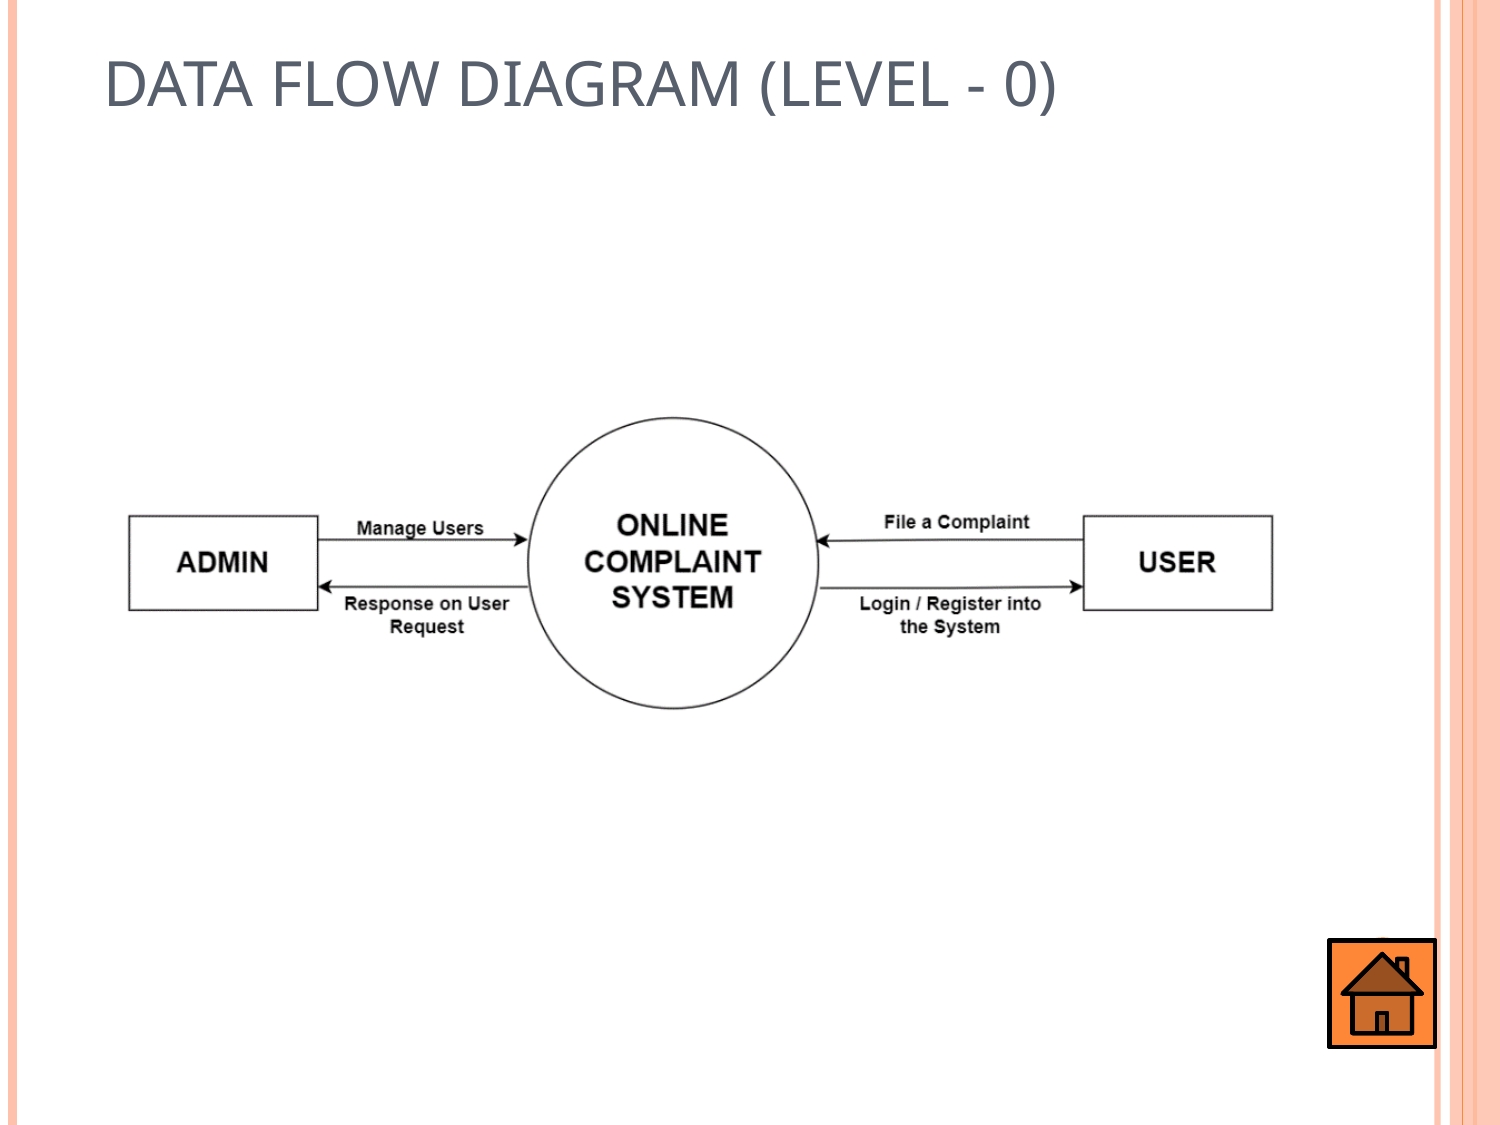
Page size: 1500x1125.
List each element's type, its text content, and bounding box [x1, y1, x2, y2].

title Data flow diagram (level - 0) [88, 19, 1314, 127]
text_box [1329, 940, 1436, 1047]
picture [50, 338, 1352, 787]
